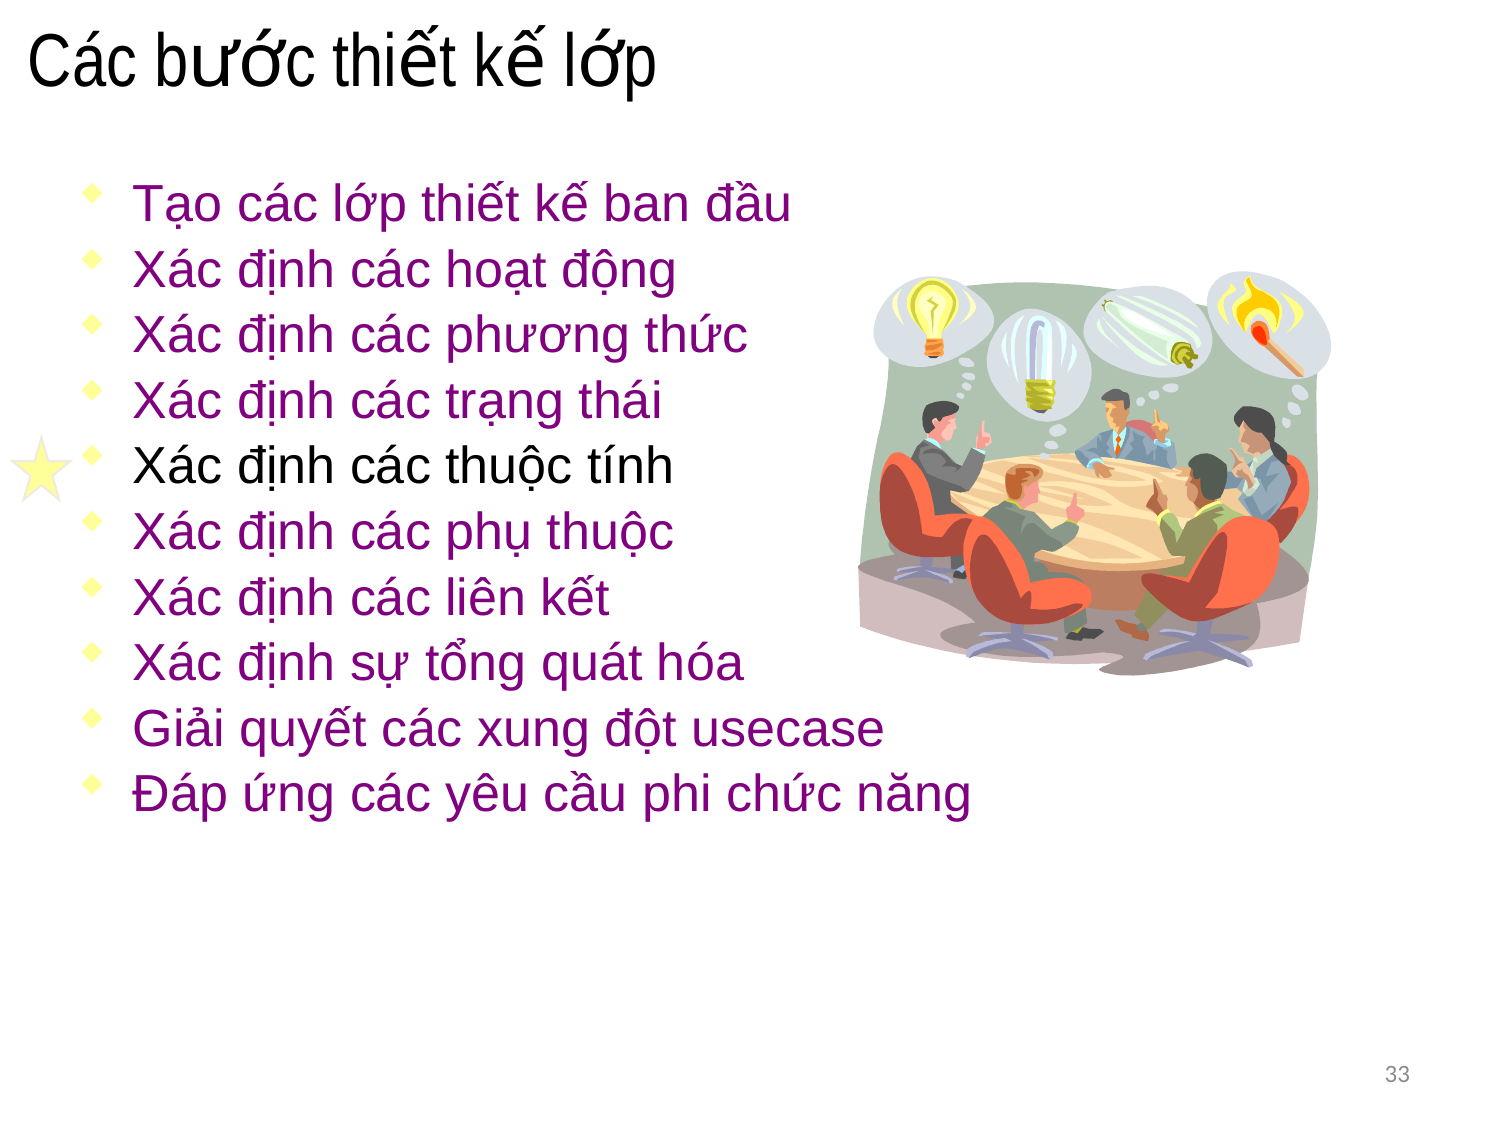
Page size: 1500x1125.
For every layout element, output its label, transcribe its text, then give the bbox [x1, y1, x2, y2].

text_box [12, 437, 59, 500]
slide_number 33 [1074, 1042, 1425, 1103]
text_box Các bước thiết kế lớp [12, 12, 1489, 100]
picture [857, 266, 1337, 681]
text_box Tạo các lớp thiết kế ban đầu Xác định các hoạt động Xác định các phương thức Xác định các trạng thái Xác định các thuộc tính Xác định các phụ thuộc Xác định các liên kết Xác định sự tổng quát hóa Giải quyết các xung đột usecase Đáp ứng các yêu cầu phi chức năng [59, 172, 1452, 1000]
